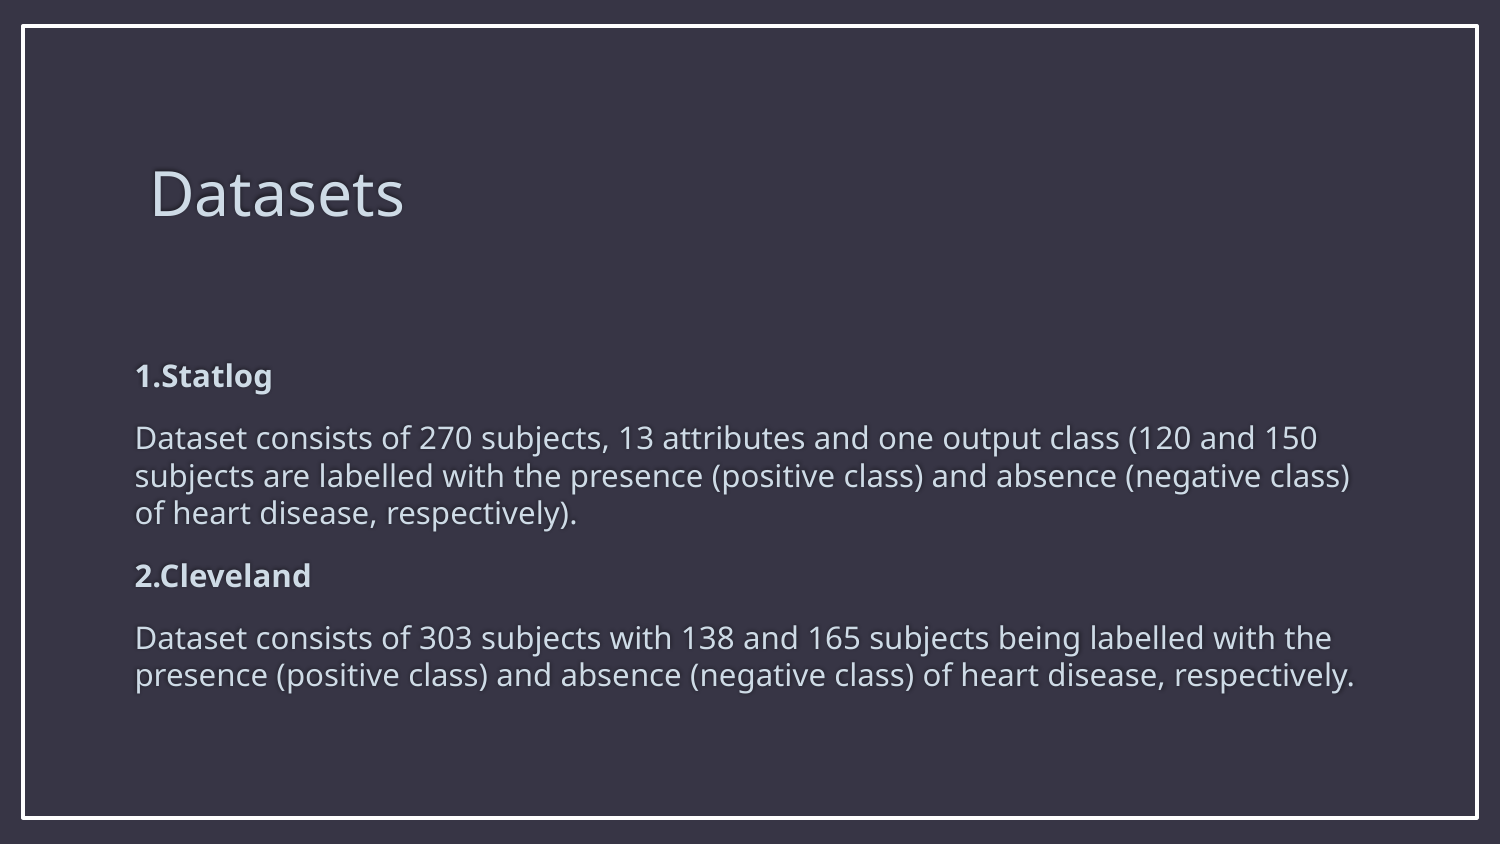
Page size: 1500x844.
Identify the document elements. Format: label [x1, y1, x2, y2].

text_box [21, 24, 1479, 820]
